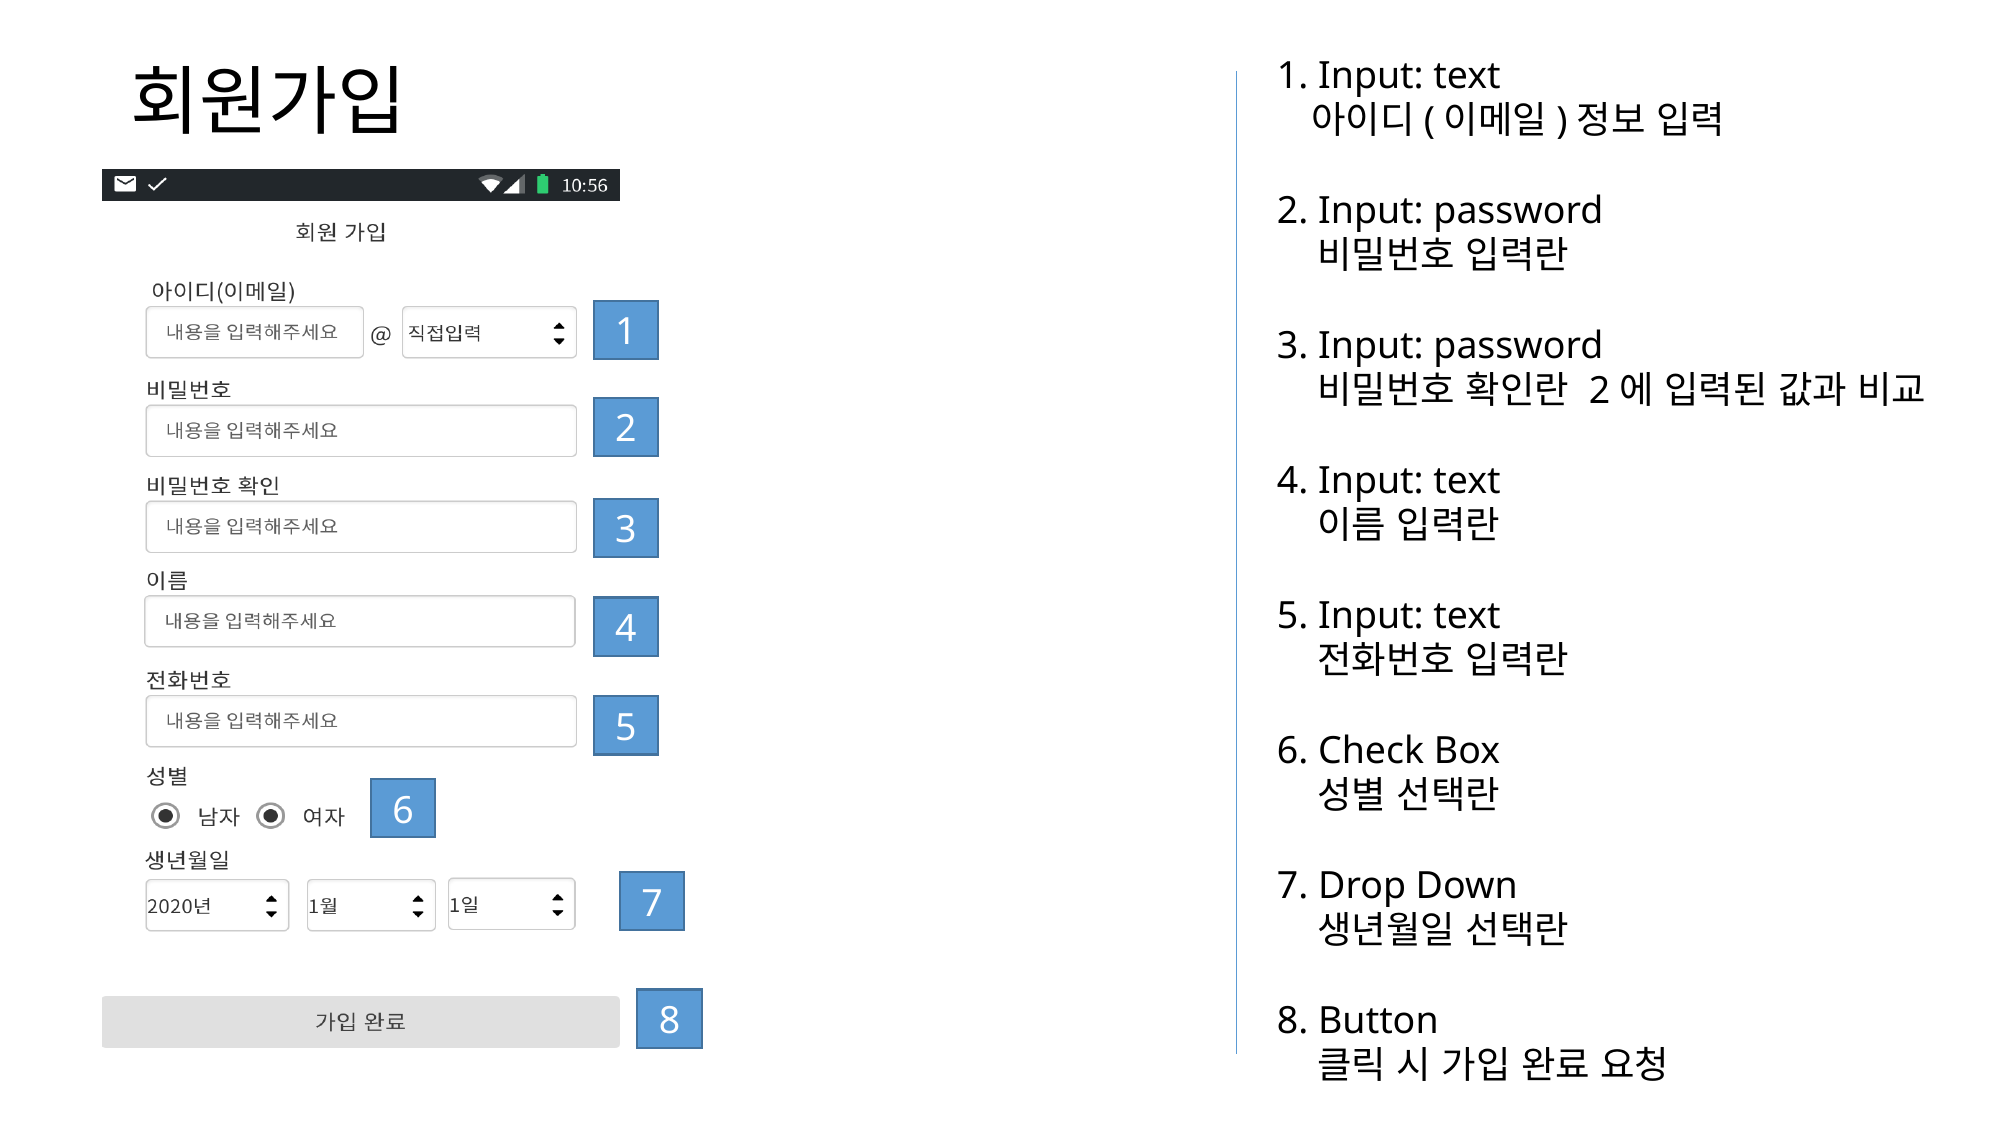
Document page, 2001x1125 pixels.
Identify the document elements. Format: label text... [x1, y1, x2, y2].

text_box 1. Input: text 아이디(이메일)정보 입력 2. Input: password 비밀번호 입력란 3. Input: password 비밀번호 확인란 2에 입력된 값과 비교 4. Input: text 이름 입력란 5. Input: text 전화번호 입력란 6. Check Box 성별 선택란 7. Drop Down 생년월일 선택란 8. Button 클릭 시 가입 완료 요청 [1262, 43, 1983, 1094]
text_box 7 [620, 871, 685, 931]
text_box 4 [620, 596, 659, 657]
text_box 2 [620, 397, 659, 457]
text_box 5 [620, 695, 659, 756]
text_box 3 [620, 498, 659, 558]
picture [102, 169, 620, 1048]
text_box 회원가입 [115, 45, 422, 151]
text_box 8 [636, 988, 703, 1049]
text_box 1 [620, 300, 659, 360]
